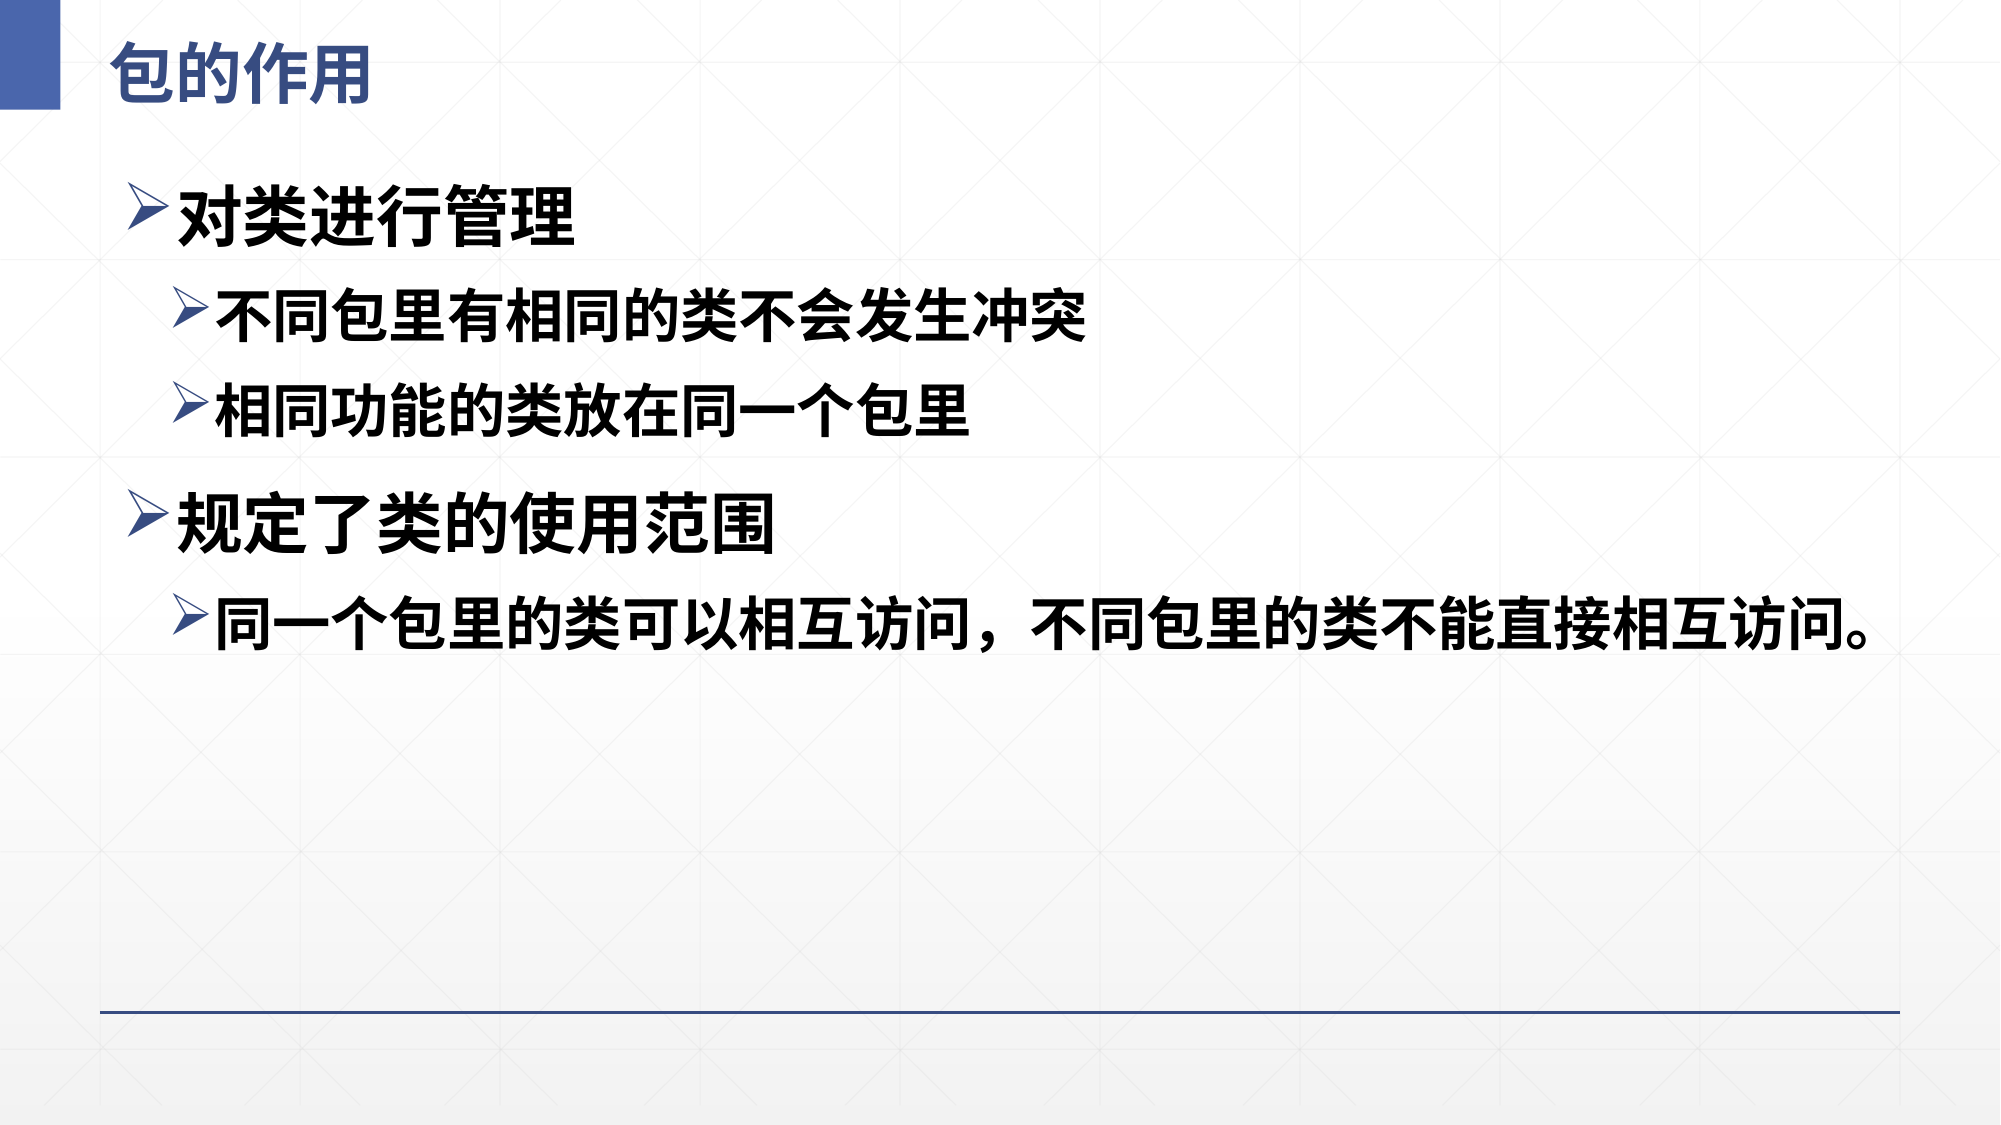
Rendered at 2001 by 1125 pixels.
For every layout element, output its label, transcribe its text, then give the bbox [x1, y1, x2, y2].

list 对类进行管理 不同包里有相同的类不会发生冲突 相同功能的类放在同一个包里 规定了类的使用范围 同一个包里的类可以相互访问，不同包里的类不能直接相互访问。 [108, 167, 1870, 996]
title 包的作用 [93, 0, 948, 110]
